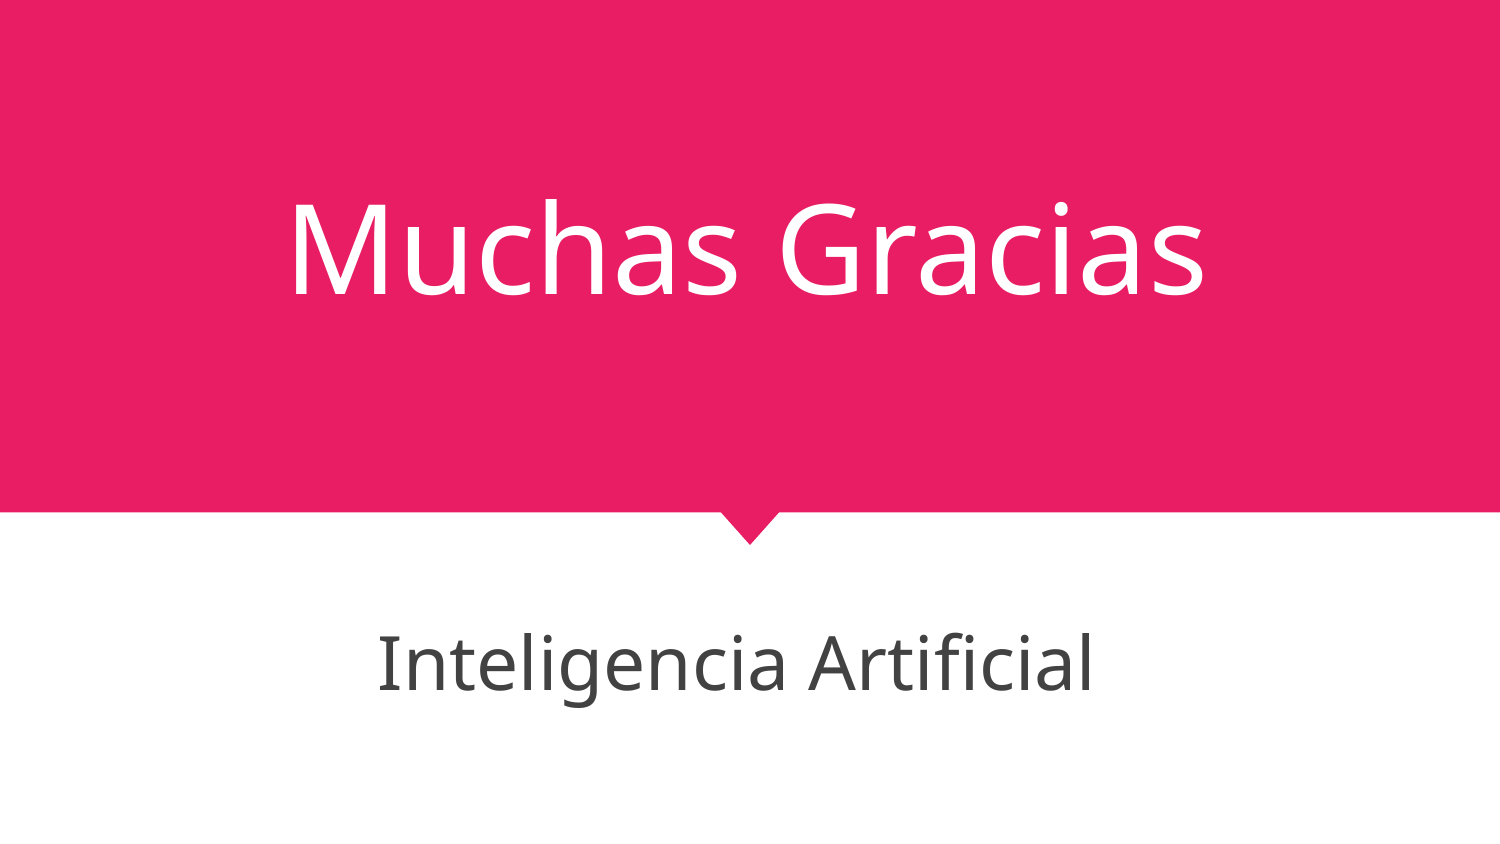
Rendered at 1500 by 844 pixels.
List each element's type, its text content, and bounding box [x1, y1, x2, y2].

title Muchas Gracias [67, 105, 1427, 335]
subtitle Inteligencia Artificial [67, 557, 1427, 765]
